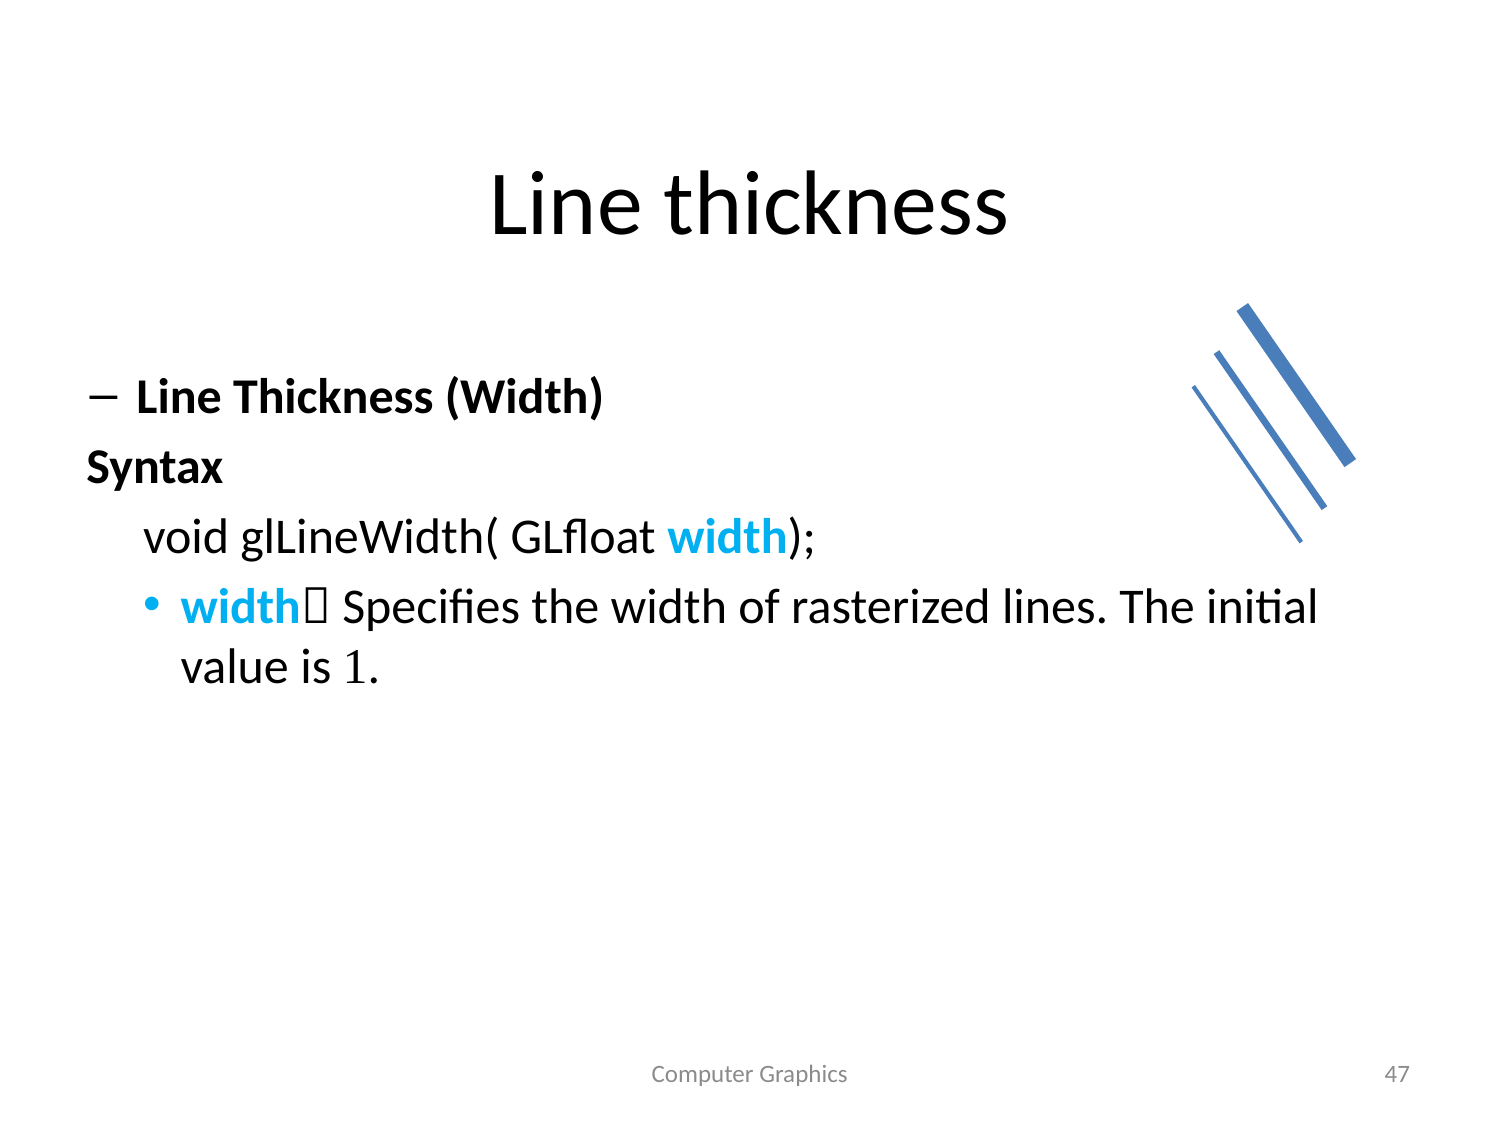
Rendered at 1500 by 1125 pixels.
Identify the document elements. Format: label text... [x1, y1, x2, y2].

title Line thickness [71, 115, 1429, 282]
slide_number 47 [1074, 1042, 1425, 1103]
footer Computer Graphics [512, 1042, 988, 1103]
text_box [1218, 330, 1375, 440]
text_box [1192, 375, 1349, 485]
list Line Thickness (Width) Syntax void glLineWidth( GLfloat width); width Specifies the width of rasterized lines. The initial value is 1. [71, 355, 1429, 960]
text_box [1169, 409, 1326, 519]
